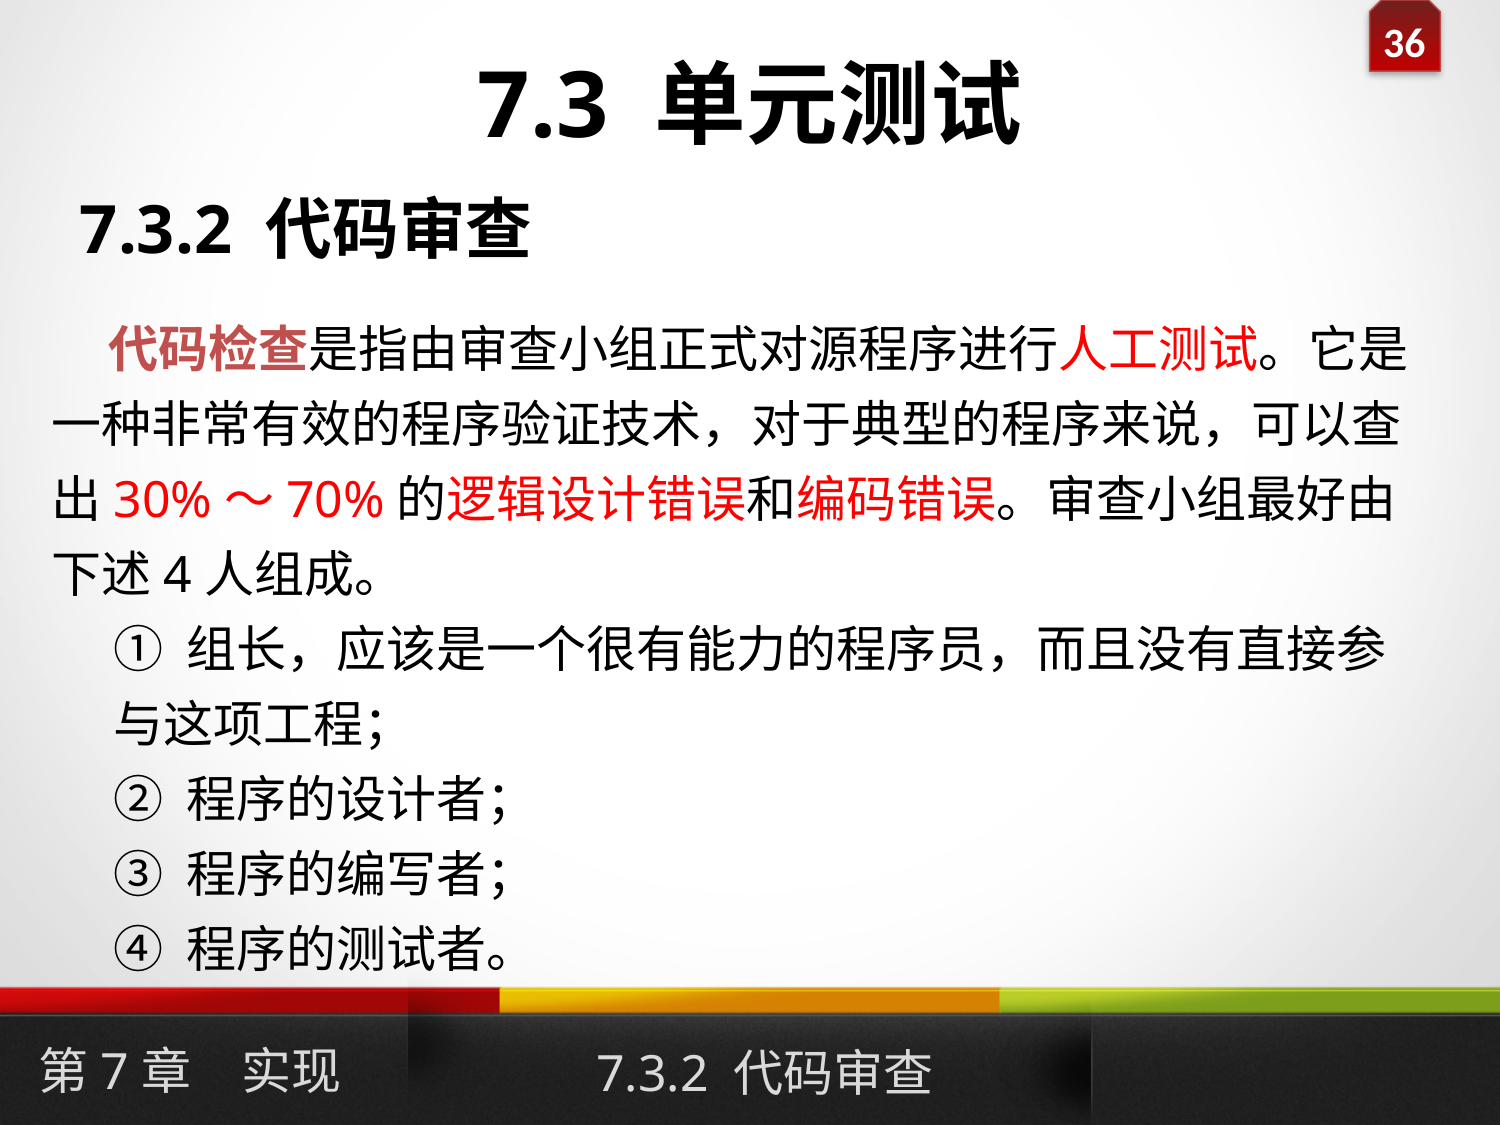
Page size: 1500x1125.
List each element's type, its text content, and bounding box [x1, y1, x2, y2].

text_box 代码检查是指由审查小组正式对源程序进行人工测试。它是一种非常有效的程序验证技术，对于典型的程序来说，可以查出30%～70%的逻辑设计错误和编码错误。审查小组最好由下述4人组成。 ① 组长，应该是一个很有能力的程序员，而且没有直接参与这项工程； ② 程序的设计者； ③ 程序的编写者； ④ 程序的测试者。 [36, 295, 1443, 1065]
title 7.3 单元测试 [74, 6, 1426, 195]
list 7.3.2 代码审查 [64, 179, 1416, 280]
text_box 第7章 实现 [0, 1032, 380, 1108]
picture [0, 0, 1500, 1125]
text_box 7.3.2 代码审查 [458, 1032, 1073, 1111]
